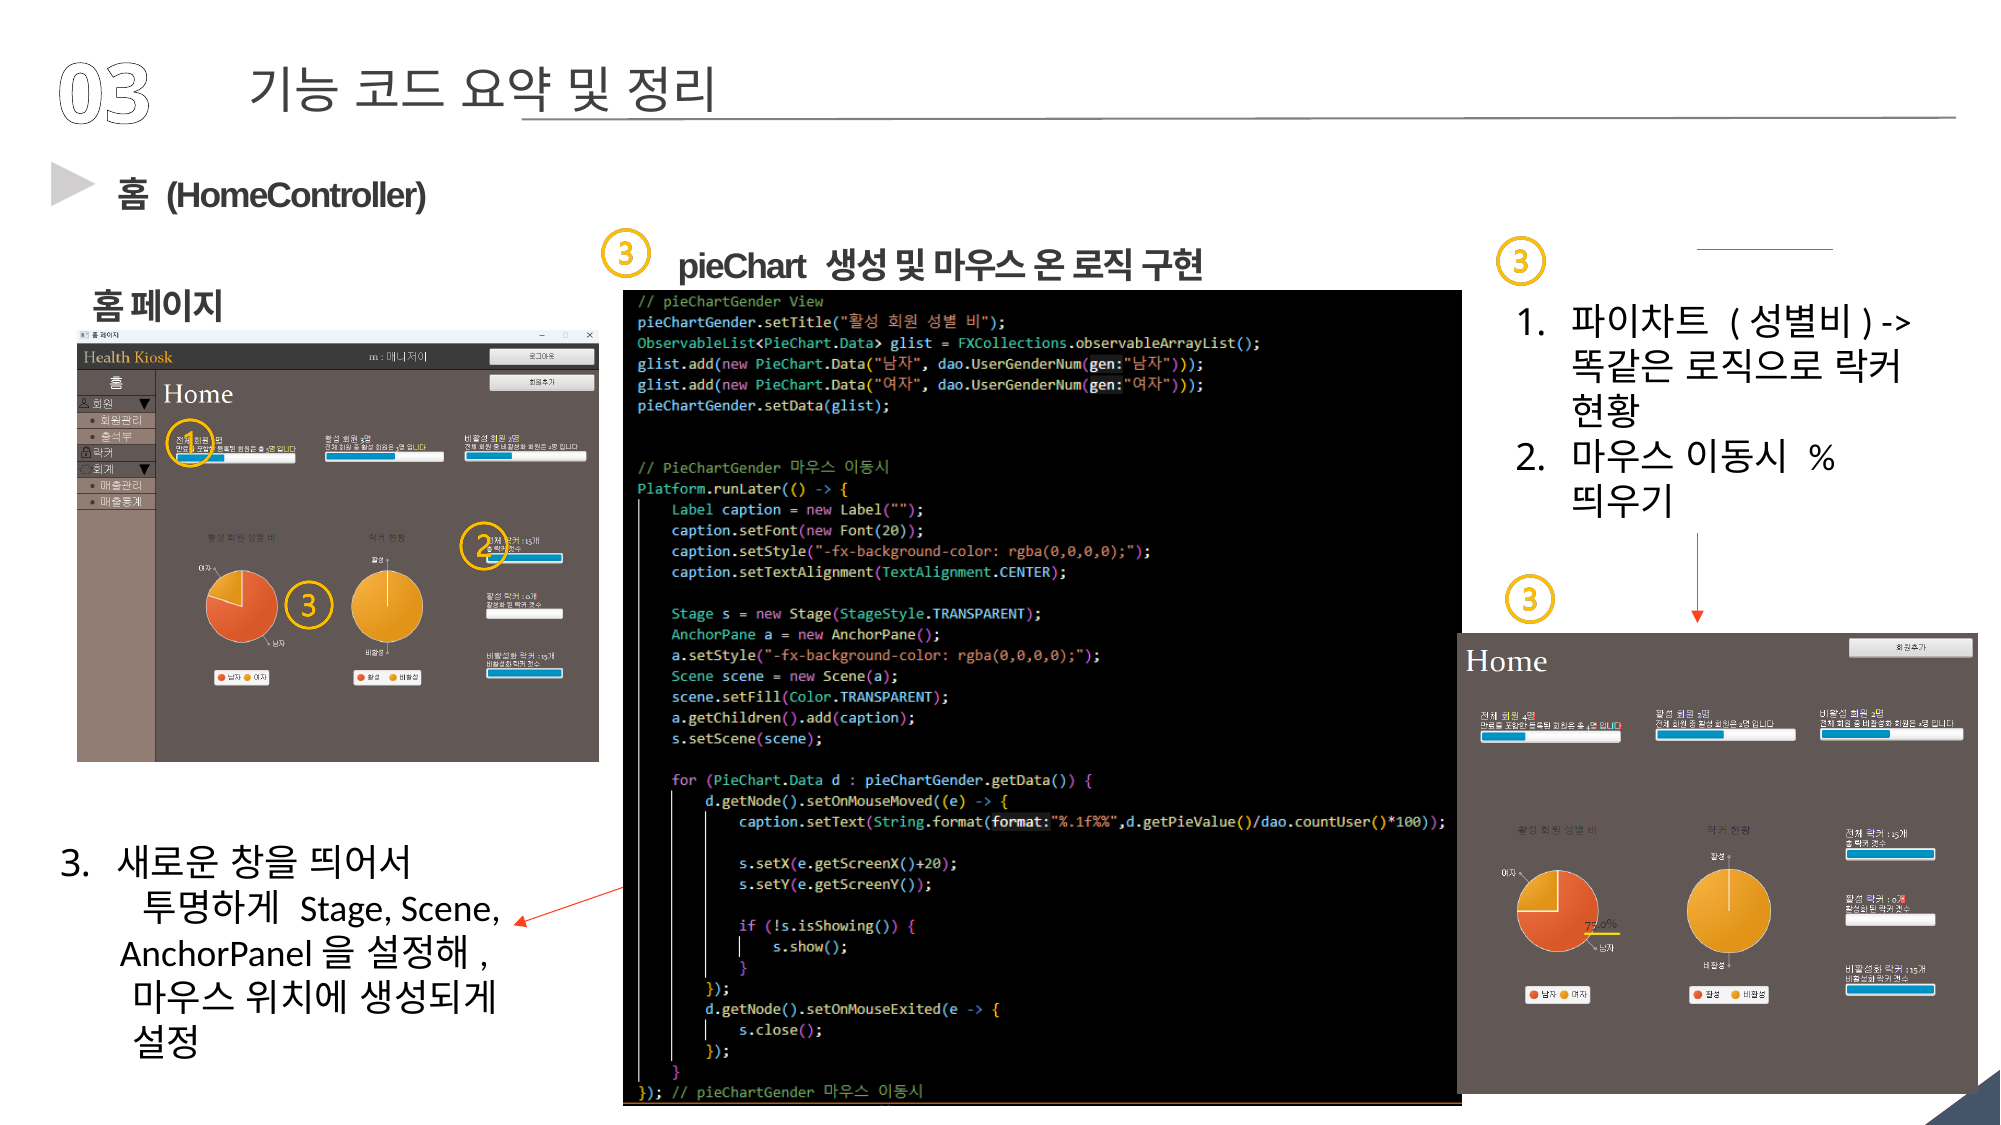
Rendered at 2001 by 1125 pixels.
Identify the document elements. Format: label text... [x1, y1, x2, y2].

text_box 파이차트 (성별비) -> 똑같은 로직으로 락커 현황 마우스 이동시 % 띄우기 [1500, 290, 1934, 531]
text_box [513, 887, 624, 926]
picture [77, 330, 599, 762]
picture [1500, 569, 1560, 629]
text_box pieChart 생성 및 마우스 온 로직 구현 [662, 214, 1396, 290]
picture [596, 223, 656, 283]
picture [1491, 231, 1551, 291]
text_box 홈 (HomeController) [102, 143, 455, 222]
text_box ▶ [36, 134, 119, 219]
text_box 기능 코드 요약 및 정리 [233, 51, 734, 127]
text_box 03 [41, 32, 233, 143]
picture [622, 290, 1978, 1106]
text_box 홈 페이지 [77, 255, 303, 330]
text_box 새로운 창을 띄어서 투명하게 Stage, Scene, AnchorPanel을 설정해, 마우스 위치에 생성되게 설정 [45, 831, 594, 1071]
